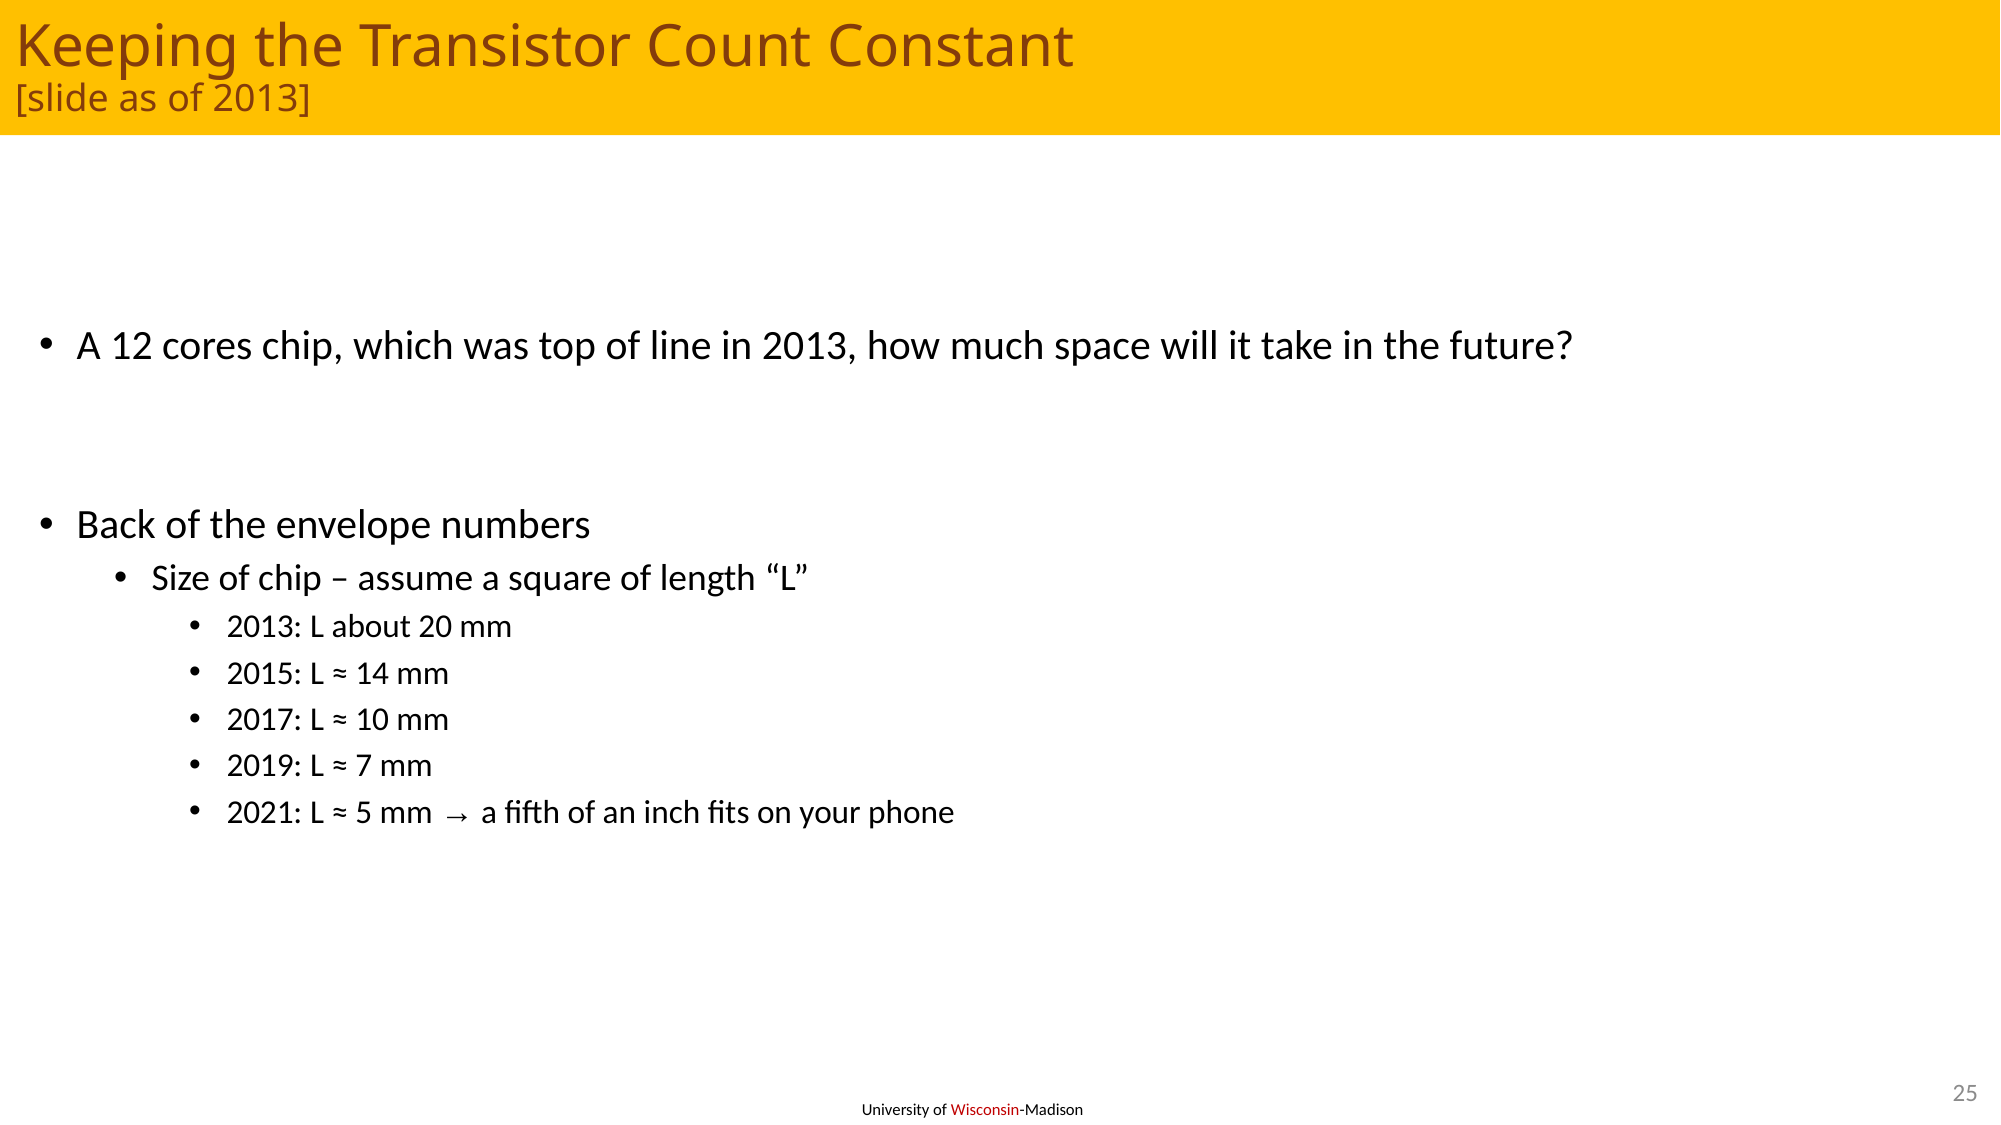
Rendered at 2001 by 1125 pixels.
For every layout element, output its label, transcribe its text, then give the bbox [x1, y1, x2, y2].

list A 12 cores chip, which was top of line in 2013, how much space will it take in the future? Back of the envelope numbers Size of chip – assume a square of length “L” 2013: L about 20 mm 2015: L ≈ 14 mm 2017: L ≈ 10 mm 2019: L ≈ 7 mm 2021: L ≈ 5 mm → a fifth of an inch fits on your phone [24, 245, 1987, 1055]
title Keeping the Transistor Count Constant [slide as of 2013] [0, 0, 2000, 136]
slide_number 25 [1879, 1069, 1994, 1114]
